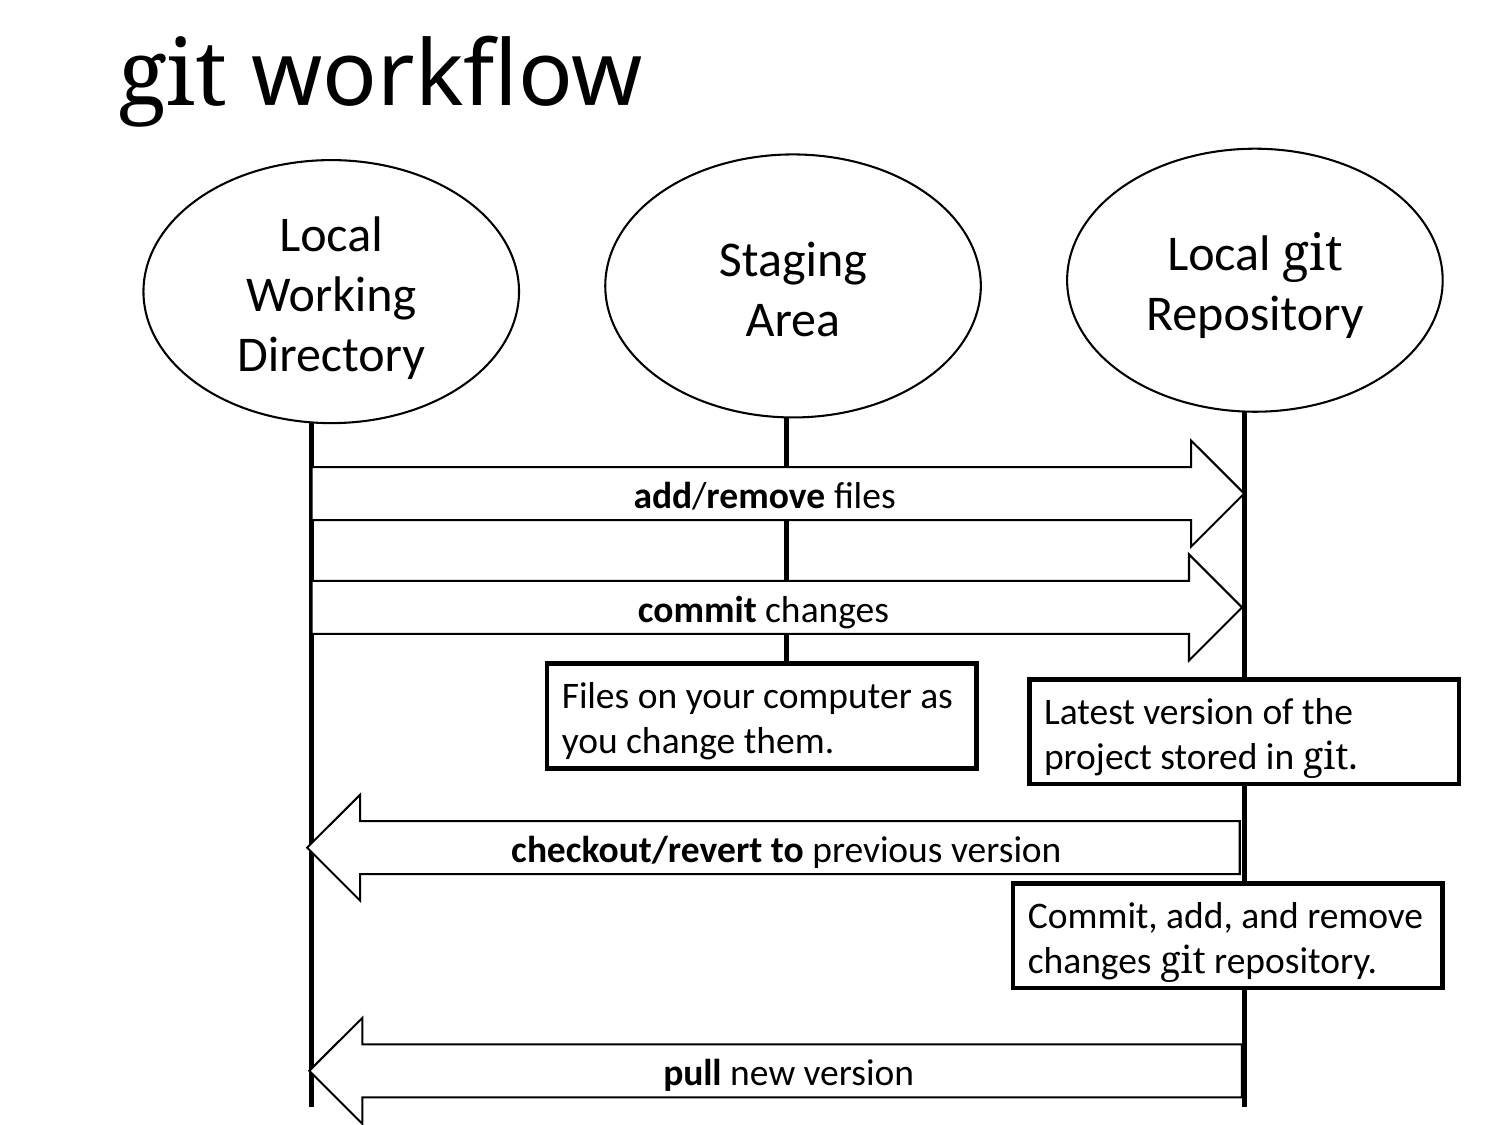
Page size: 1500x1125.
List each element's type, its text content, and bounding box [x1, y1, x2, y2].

text_box add/remove files [312, 466, 605, 522]
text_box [1067, 148, 1443, 1108]
text_box Commit, add, and remove changes git repository. [1012, 882, 1067, 989]
text_box pull new version [312, 1015, 1067, 1125]
text_box add/remove files [981, 466, 1067, 522]
text_box Latest version of the project stored in git. [1443, 678, 1460, 785]
text_box checkout/revert to previous version [312, 792, 1067, 904]
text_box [605, 154, 981, 756]
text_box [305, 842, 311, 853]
text_box commit changes [312, 579, 605, 635]
title git workflow [103, 19, 1397, 133]
text_box Files on your computer as you change them. [546, 662, 978, 769]
text_box Local Working Directory [142, 159, 521, 425]
text_box commit changes [981, 579, 1067, 635]
text_box Latest version of the project stored in git. [1028, 678, 1067, 785]
